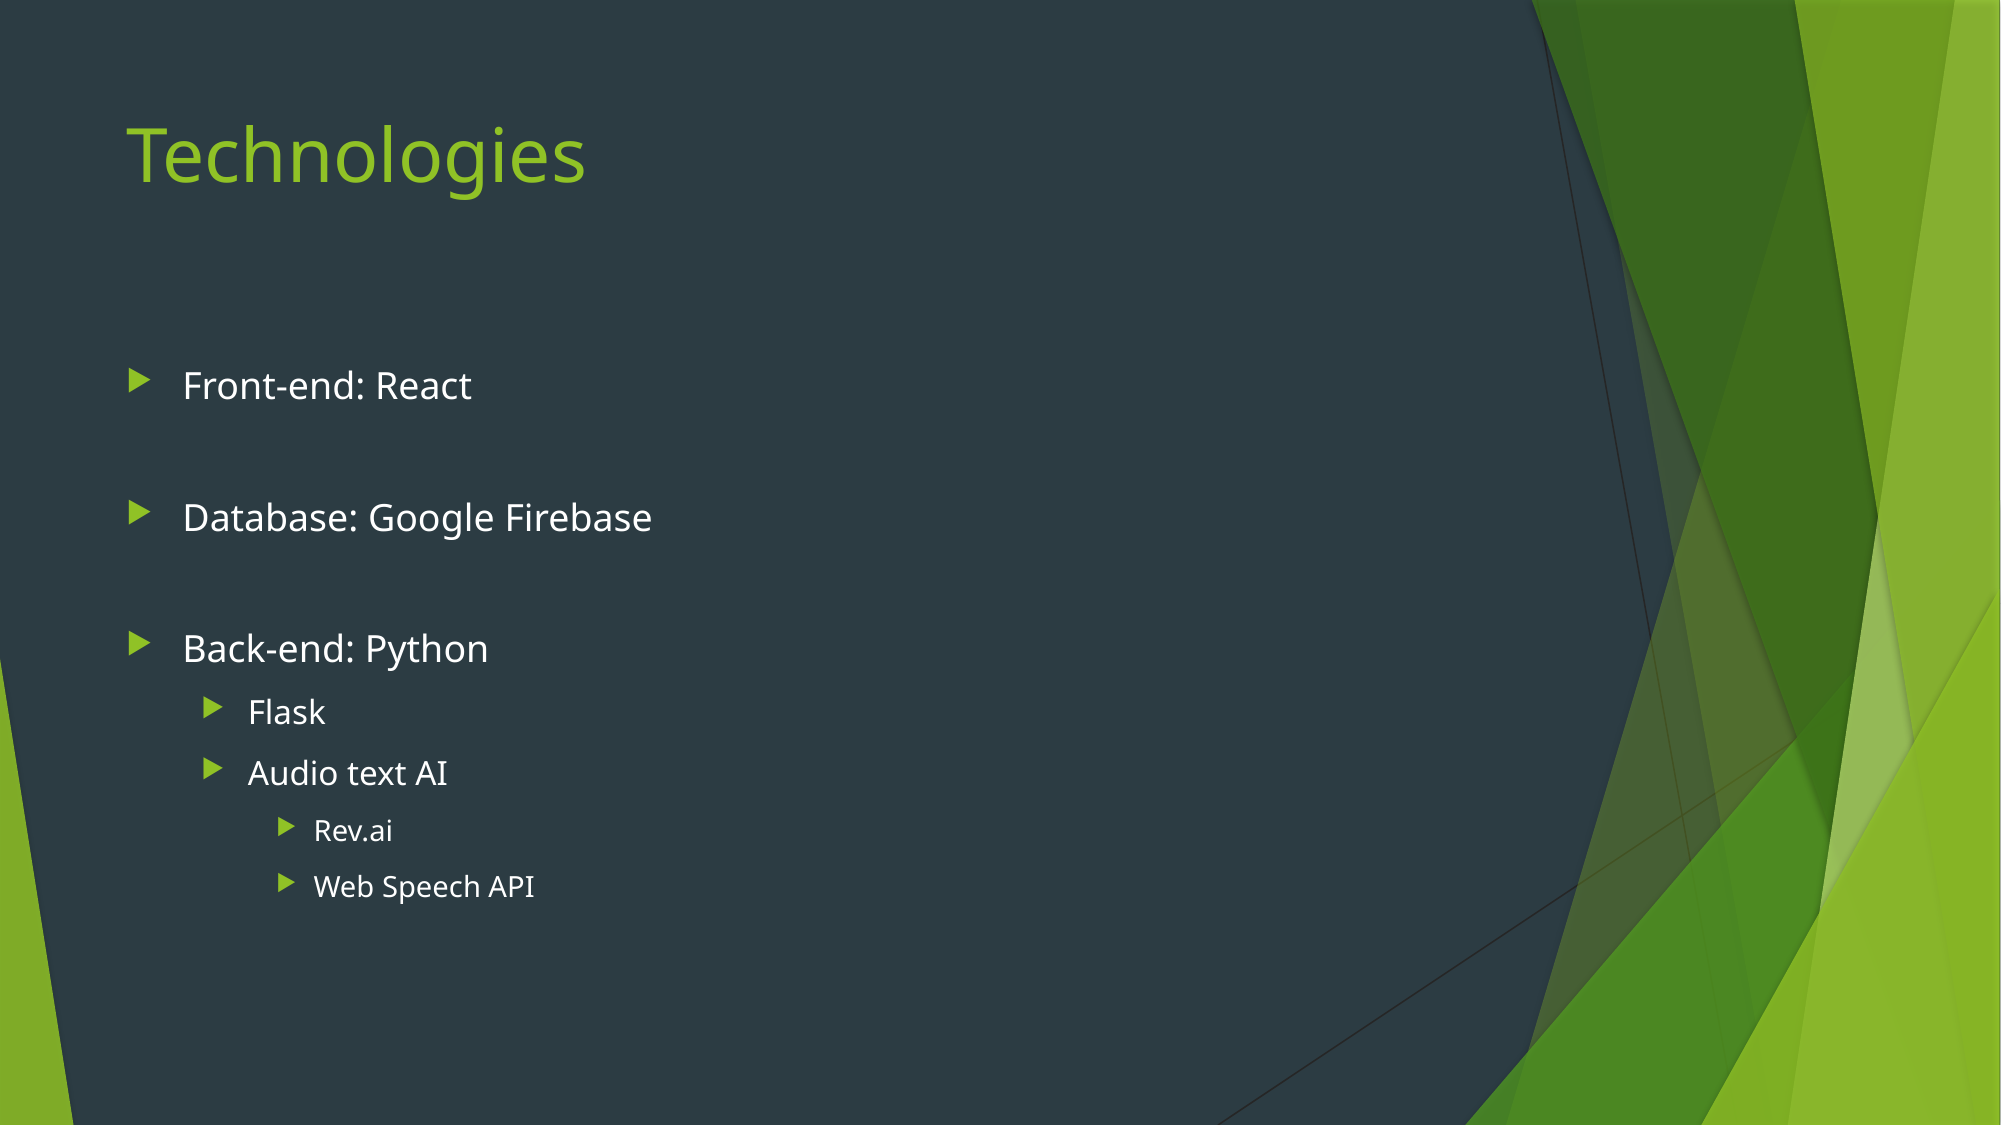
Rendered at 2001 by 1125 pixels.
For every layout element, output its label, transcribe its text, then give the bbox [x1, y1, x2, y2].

list Front-end: React Database: Google Firebase Back-end: Python Flask Audio text AI Rev.ai Web Speech API [111, 354, 1522, 992]
title Technologies [111, 99, 1522, 317]
